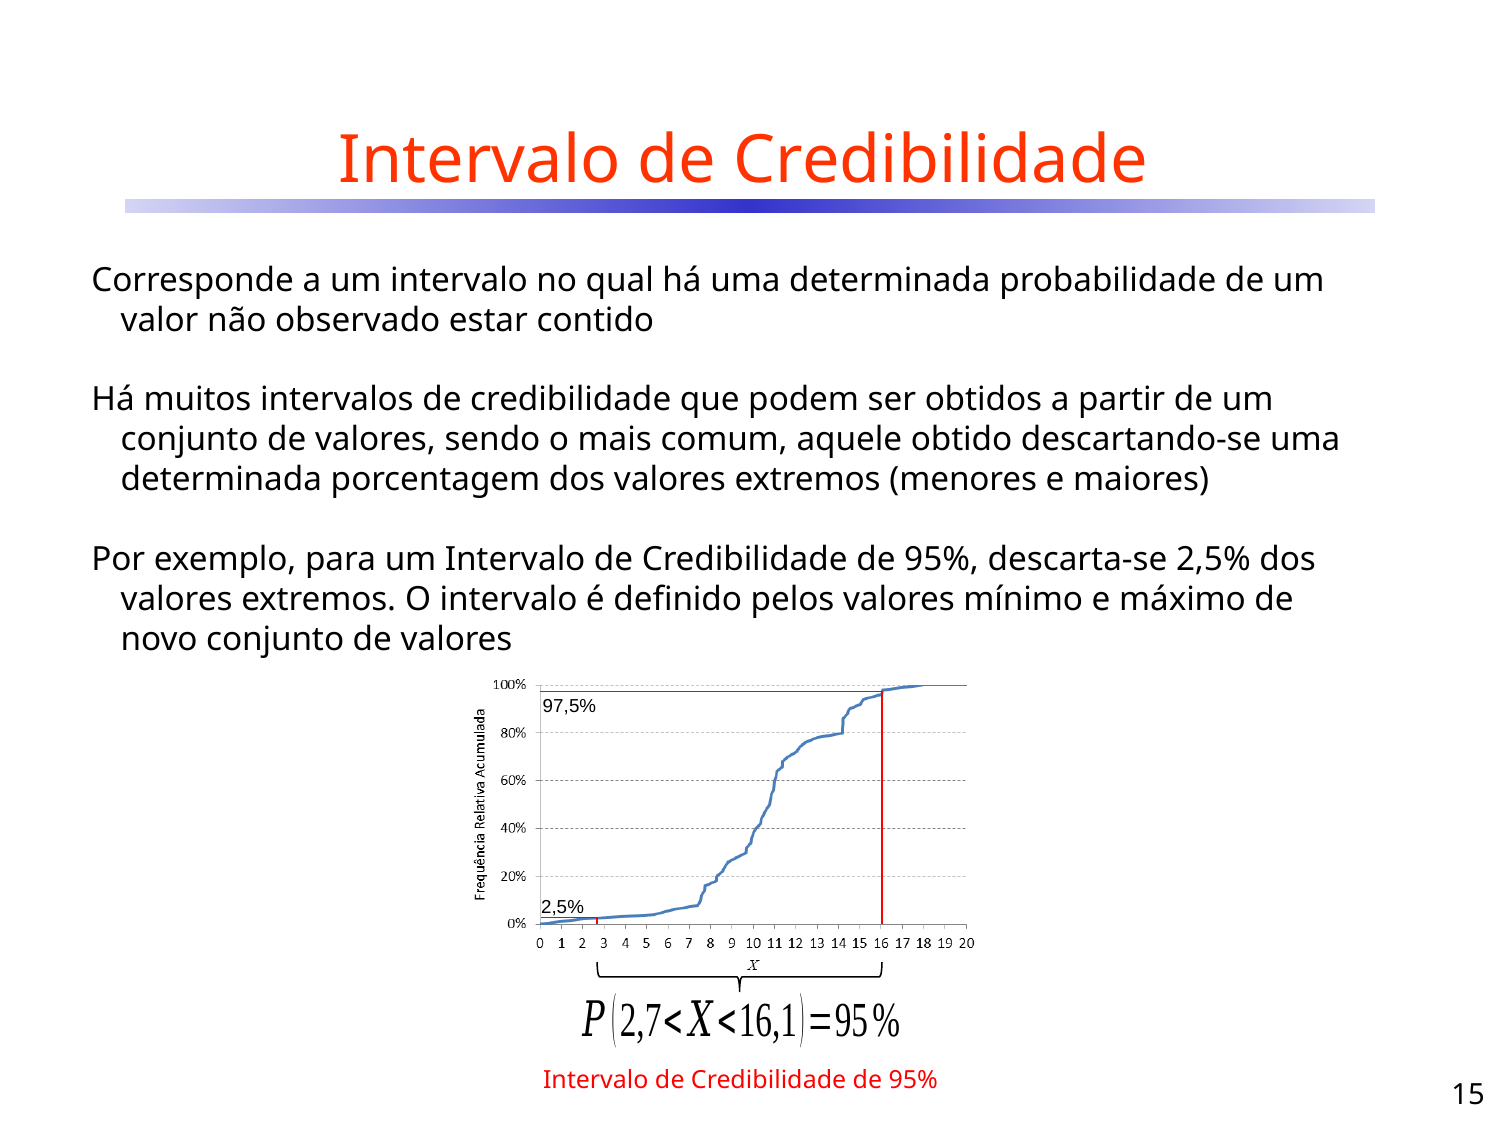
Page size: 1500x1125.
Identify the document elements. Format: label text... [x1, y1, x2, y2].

picture [451, 668, 990, 992]
text_box Intervalo de Credibilidade de 95% [528, 1056, 954, 1101]
title Intervalo de Credibilidade [49, 99, 1438, 213]
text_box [579, 961, 902, 1051]
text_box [527, 685, 883, 924]
text_box Corresponde a um intervalo no qual há uma determinada probabilidade de um valor não observado estar contido Há muitos intervalos de credibilidade que podem ser obtidos a partir de um conjunto de valores, sendo o mais comum, aquele obtido descartando-se uma determinada porcentagem dos valores extremos (menores e maiores) Por exemplo, para um Intervalo de Credibilidade de 95%, descarta-se 2,5% dos valores extremos. O intervalo é definido pelos valores mínimo e máximo de novo conjunto de valores [76, 250, 1387, 665]
slide_number 15 [1187, 1070, 1500, 1124]
